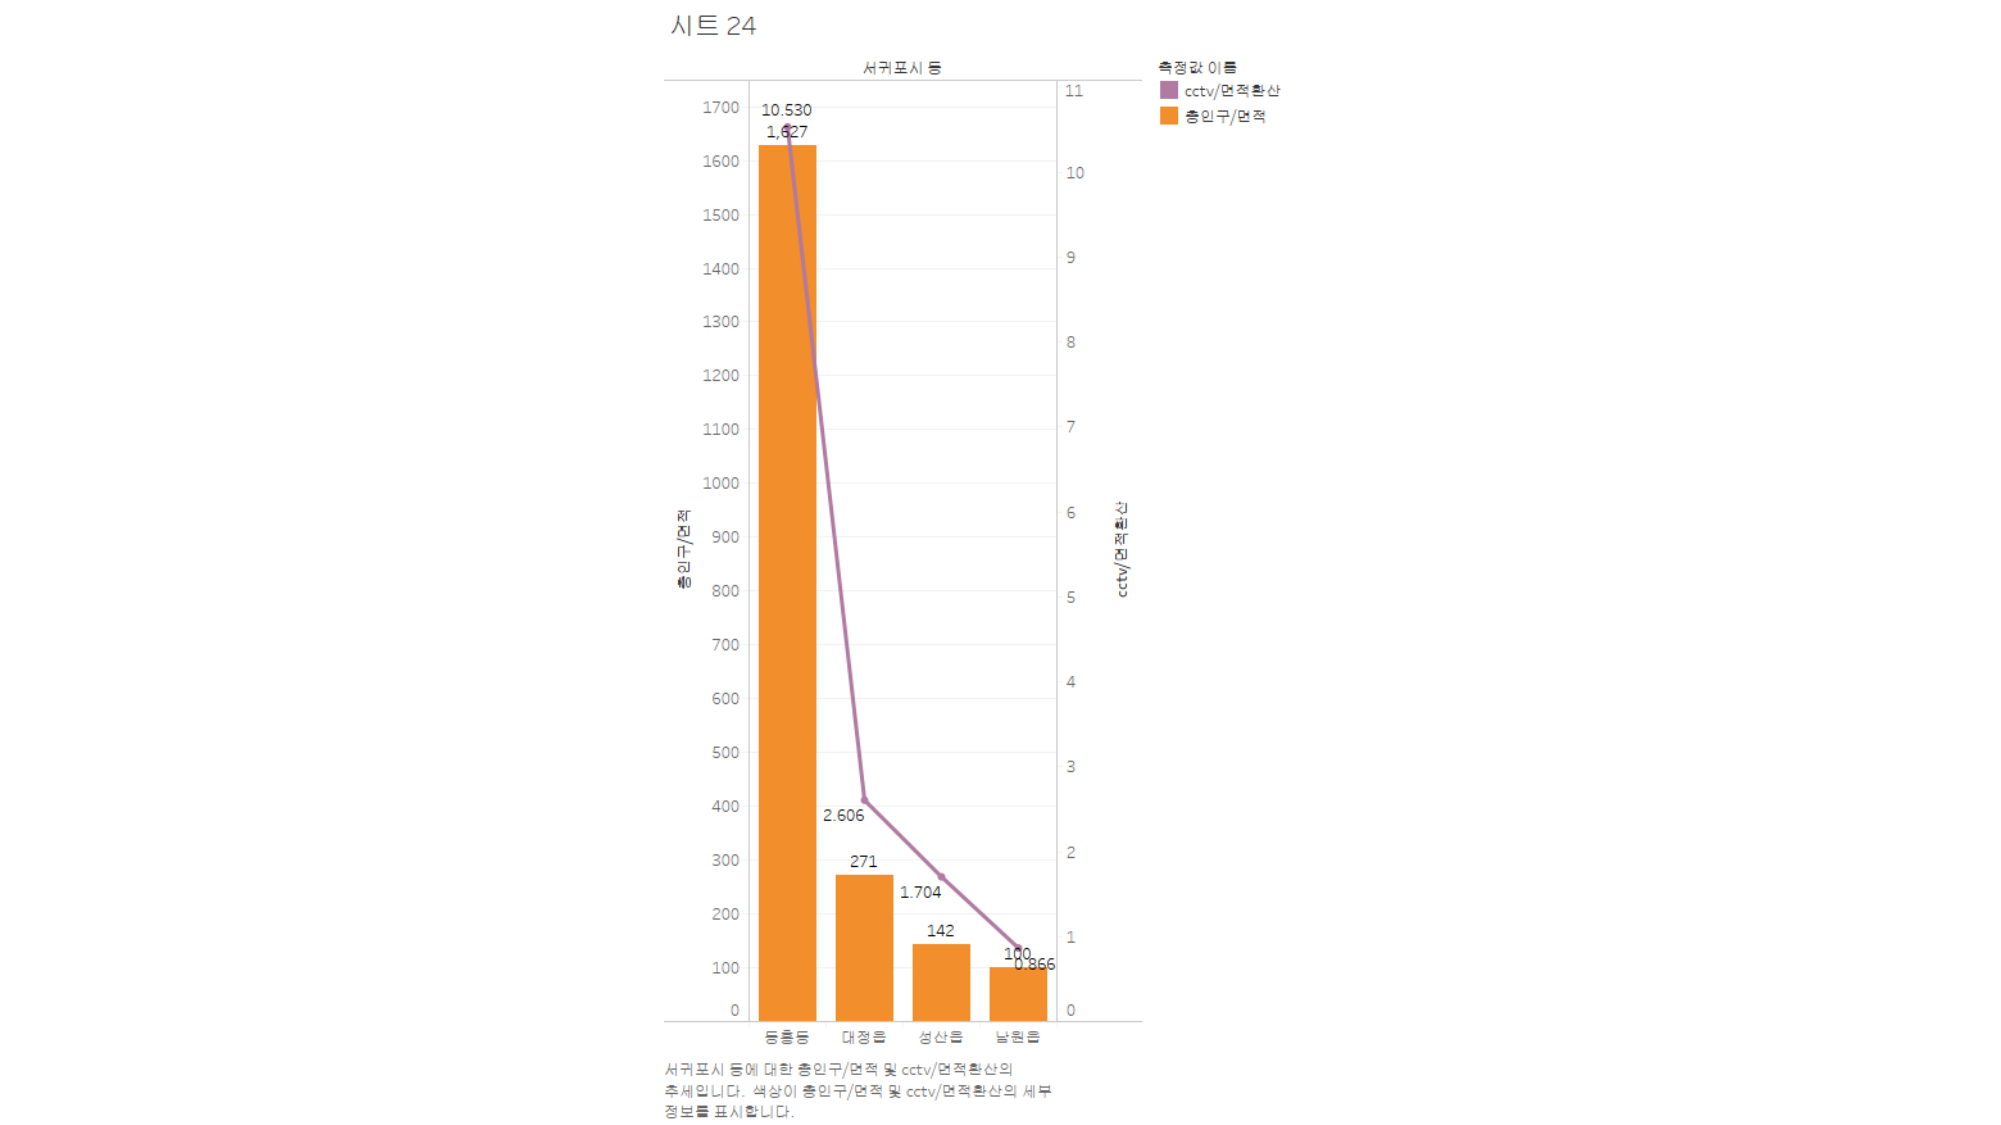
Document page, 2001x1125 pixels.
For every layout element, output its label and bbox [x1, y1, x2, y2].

picture [664, 0, 1336, 1125]
